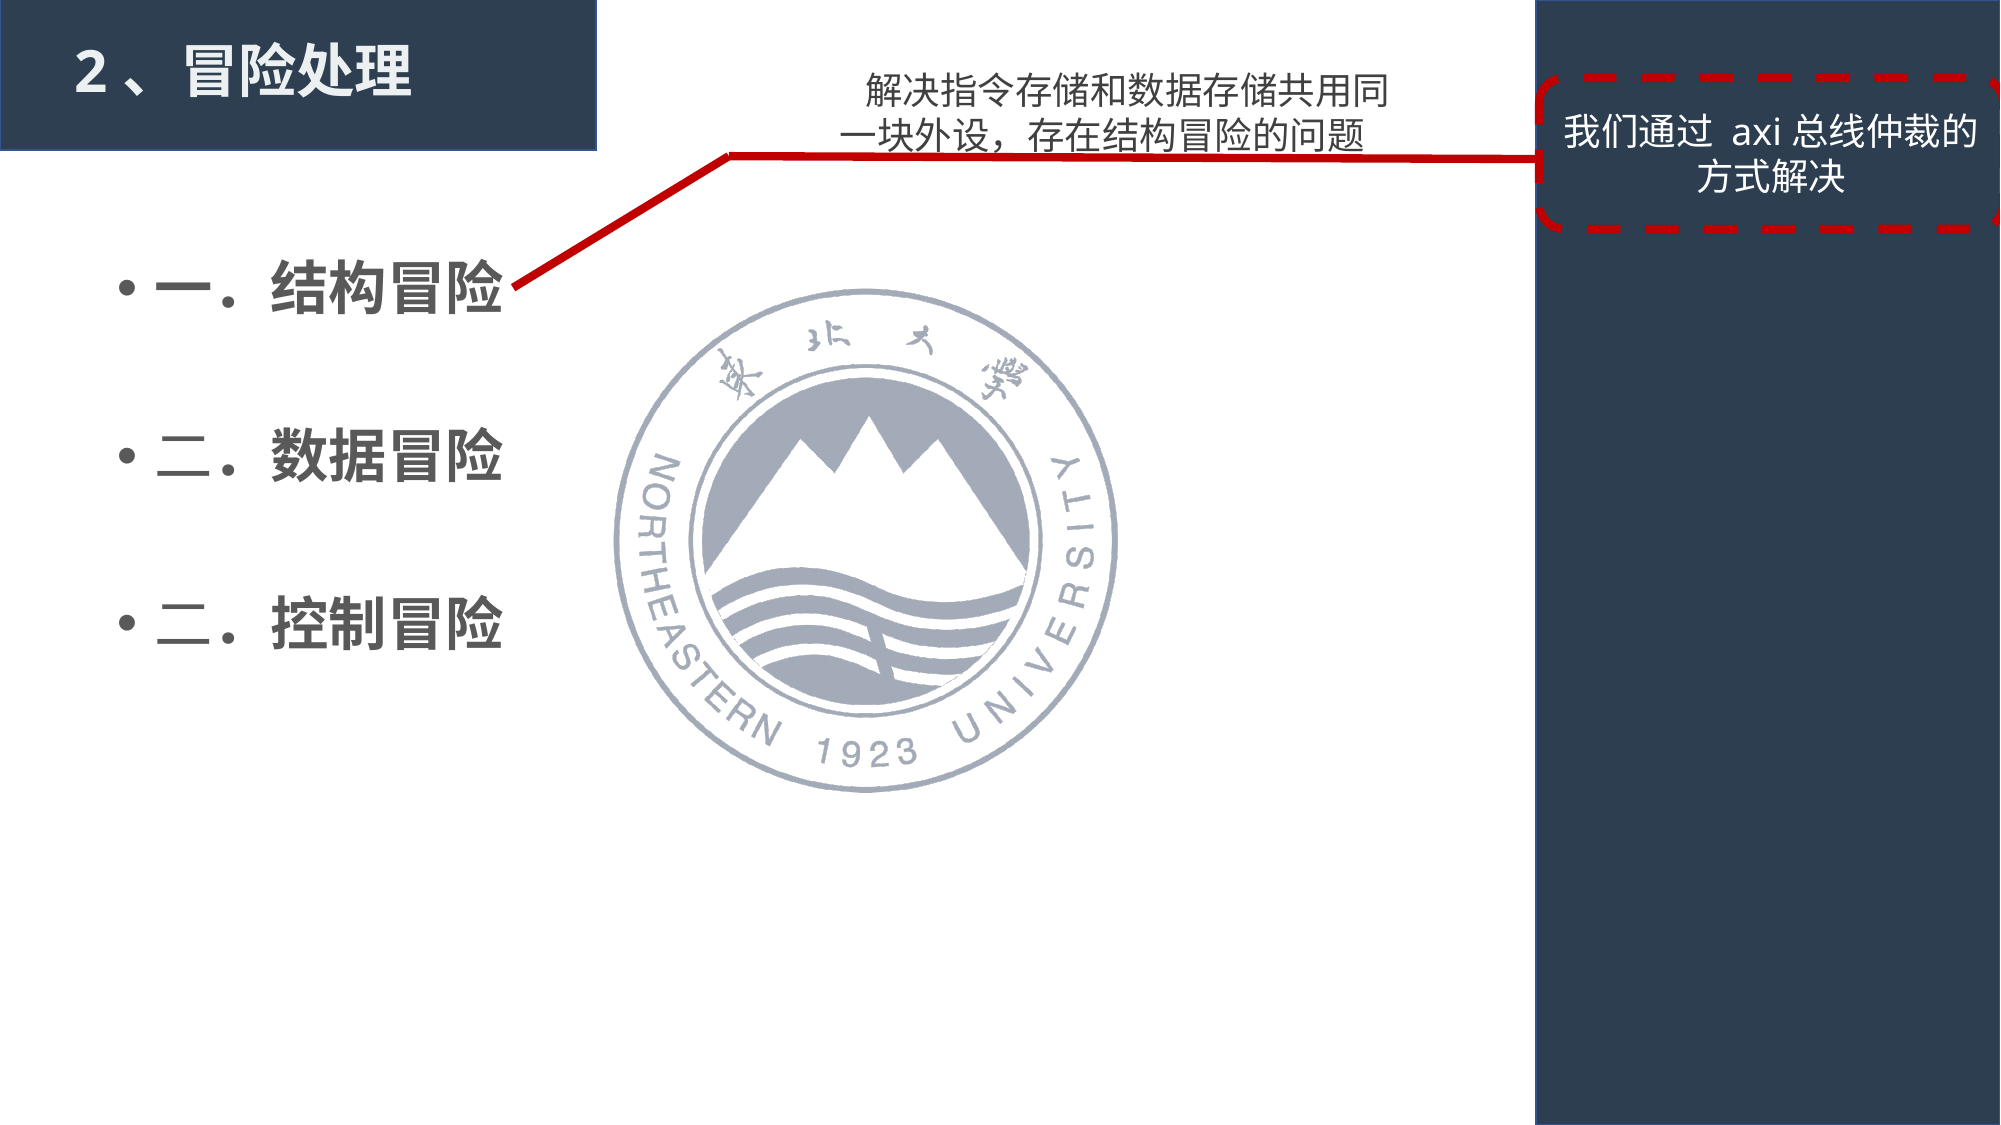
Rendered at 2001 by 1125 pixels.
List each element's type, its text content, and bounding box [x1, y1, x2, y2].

picture [566, 255, 1170, 815]
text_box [513, 156, 729, 288]
text_box 解决指令存储和数据存储共用同一块外设，存在结构冒险的问题 [824, 59, 1421, 154]
list 一．结构冒险 二．数据冒险 二．控制冒险 [101, 252, 1457, 999]
text_box 我们通过 axi总线仲裁的方式解决 [1538, 76, 2000, 230]
text_box [1535, 0, 2000, 1125]
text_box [728, 156, 1536, 160]
text_box 解决指令存储和数据存储共用同一块外设，存在结构冒险的问题 [824, 161, 1421, 165]
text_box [0, 0, 596, 150]
